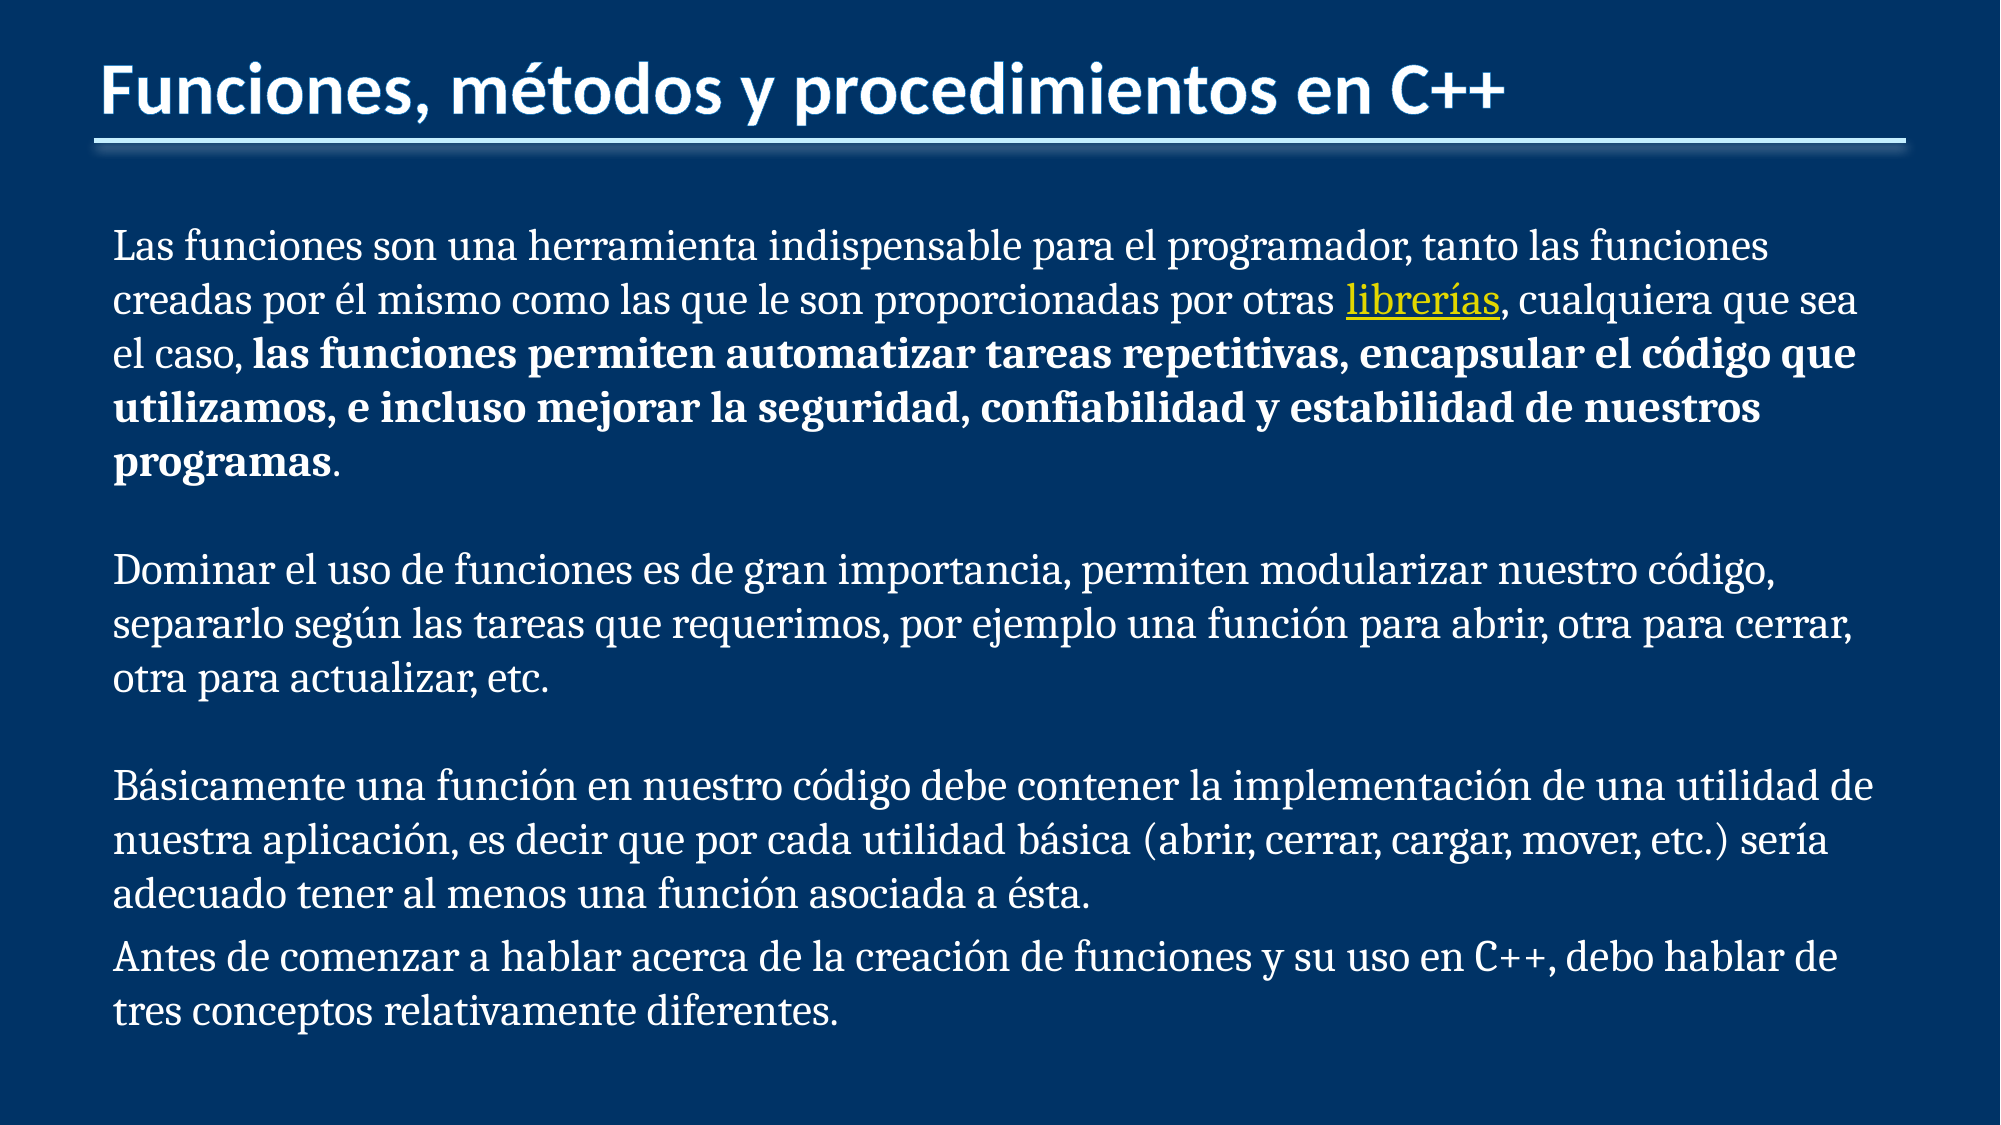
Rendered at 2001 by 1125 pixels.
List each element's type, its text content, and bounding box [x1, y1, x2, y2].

title Funciones, métodos y procedimientos en C++ [99, 46, 1900, 129]
list Las funciones son una herramienta indispensable para el programador, tanto las funciones creadas por él mismo como las que le son proporcionadas por otras librerías, cualquiera que sea el caso, las funciones permiten automatizar tareas repetitivas, encapsular el código que utilizamos, e incluso mejorar la seguridad, confiabilidad y estabilidad de nuestros programas. Dominar el uso de funciones es de gran importancia, permiten modularizar nuestro código, separarlo según las tareas que requerimos, por ejemplo una función para abrir, otra para cerrar, otra para actualizar, etc. Básicamente una función en nuestro código debe contener la implementación de una utilidad de nuestra aplicación, es decir que por cada utilidad básica (abrir, cerrar, cargar, mover, etc.) sería adecuado tener al menos una función asociada a ésta. Antes de comenzar a hablar acerca de la creación de funciones y su uso en C++, debo hablar de tres conceptos relativamente diferentes. [98, 208, 1899, 1047]
